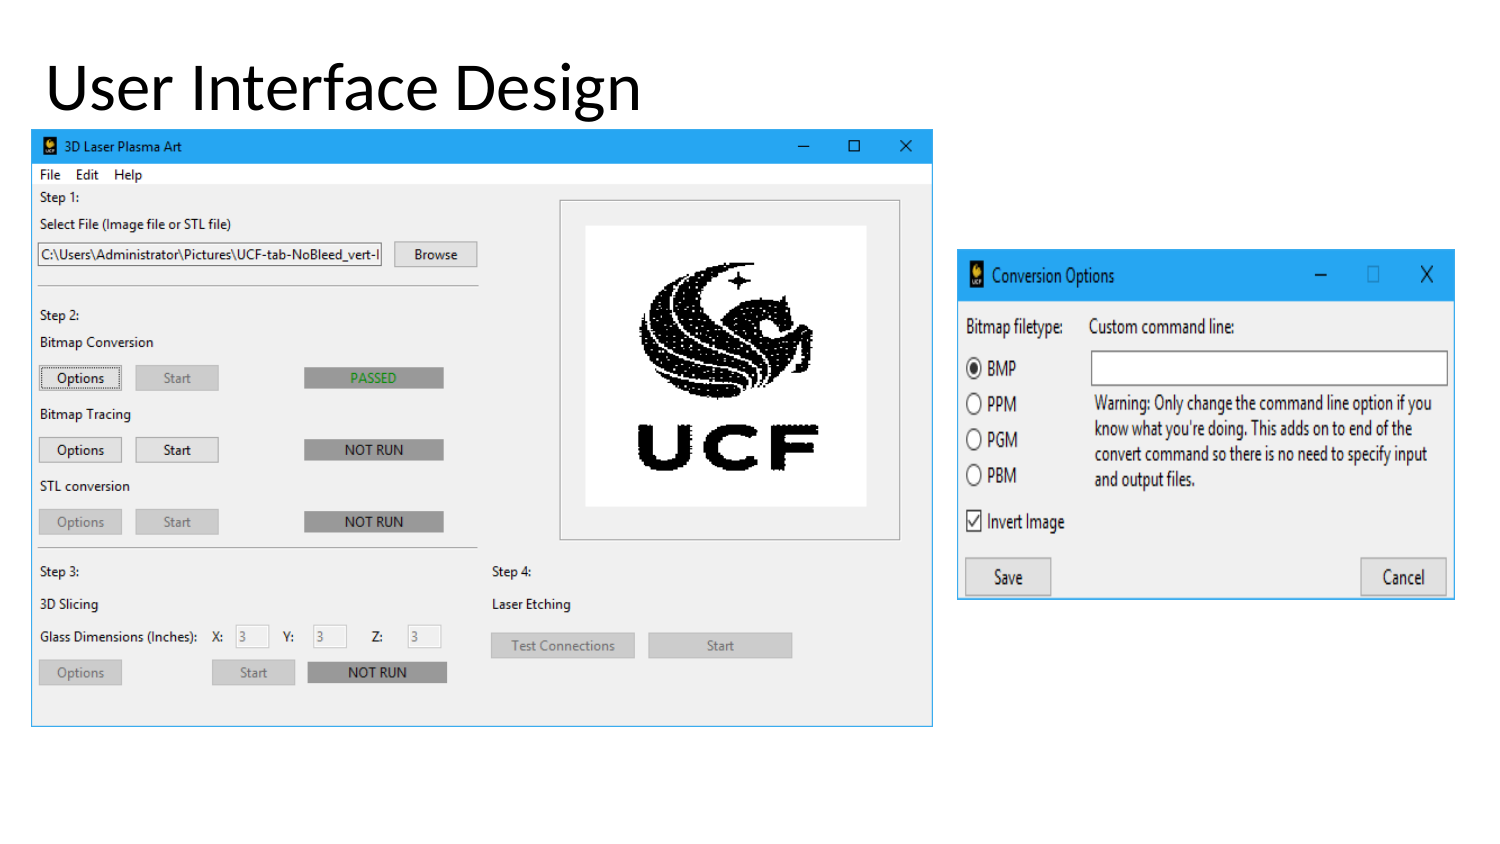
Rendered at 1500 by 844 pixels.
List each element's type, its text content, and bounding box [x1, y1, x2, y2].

picture [31, 129, 933, 728]
picture [956, 249, 1456, 601]
title User Interface Design [31, 40, 657, 129]
